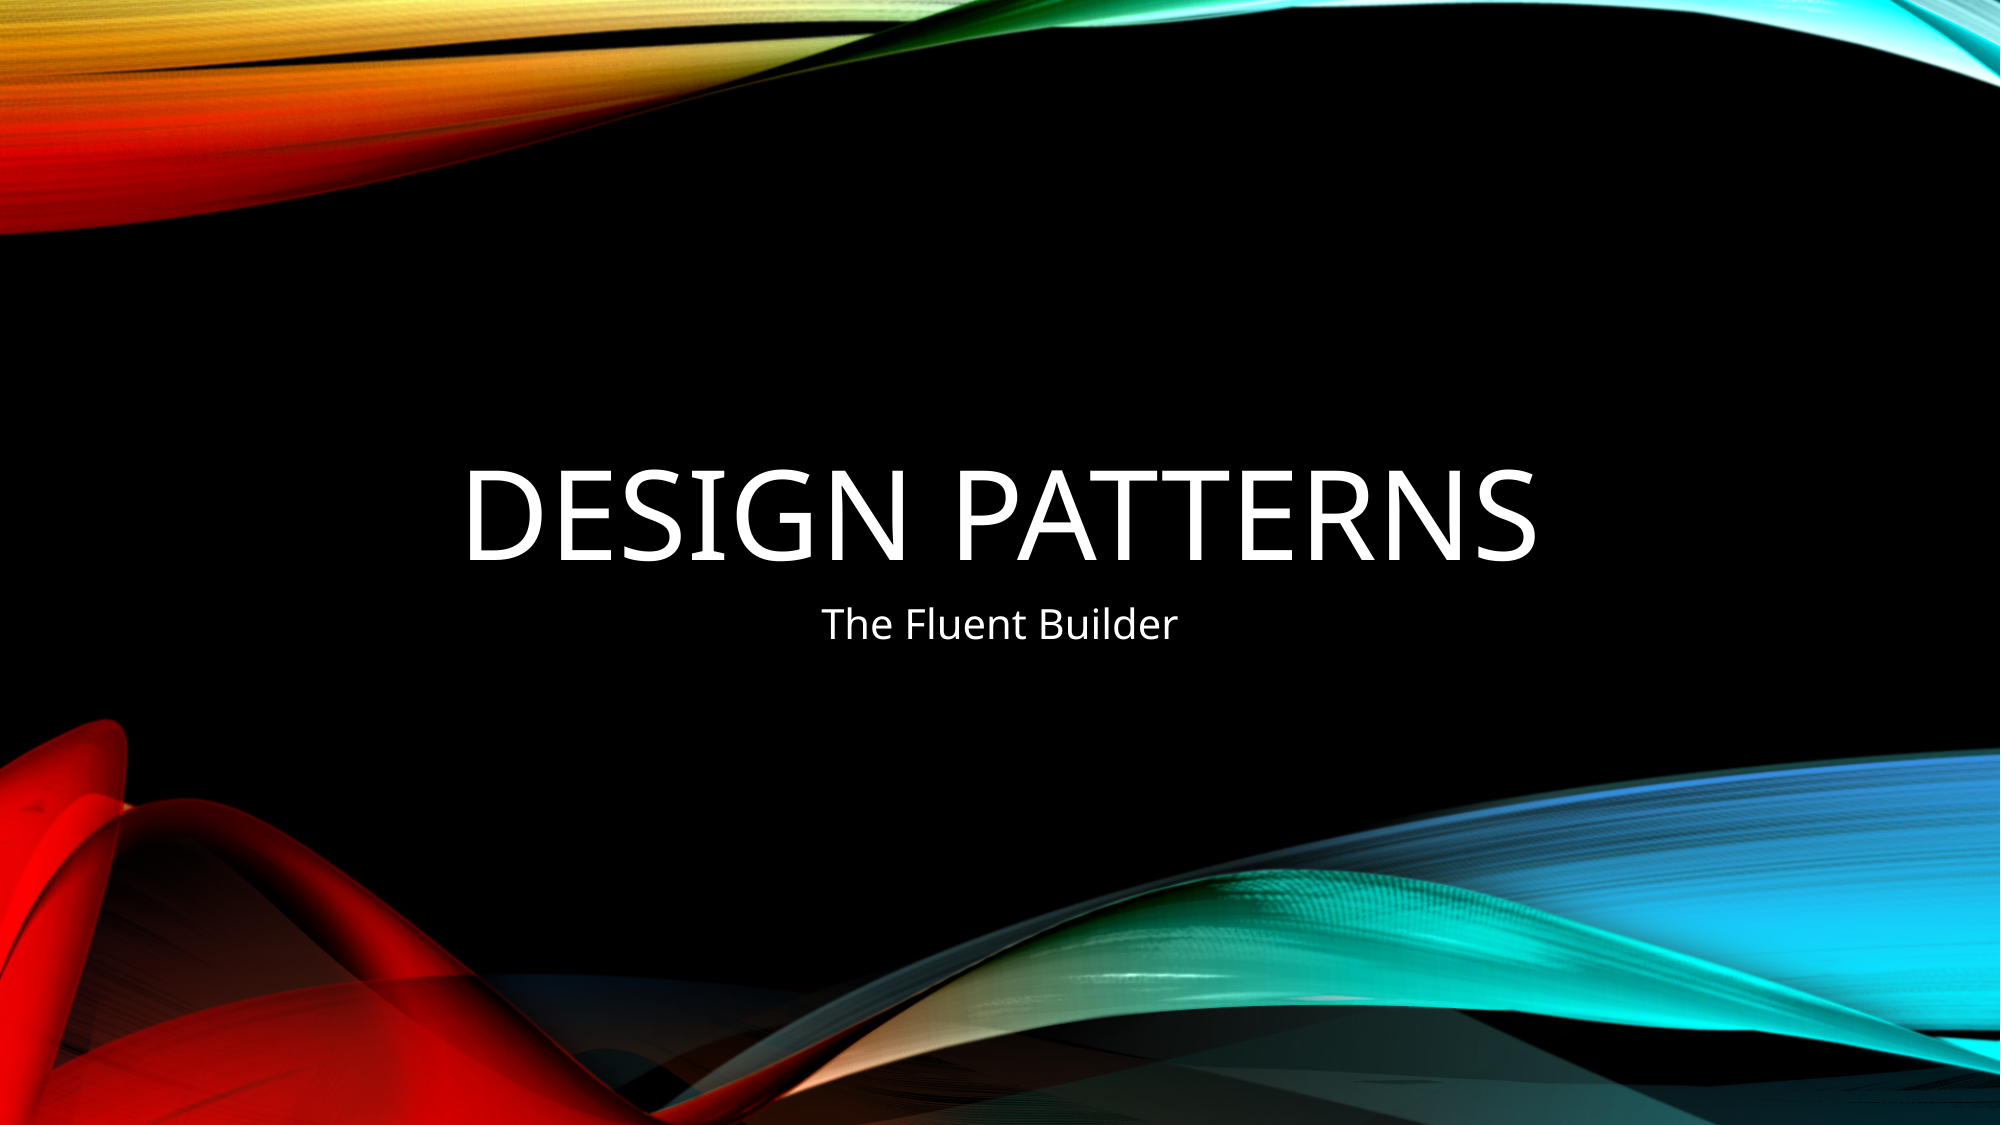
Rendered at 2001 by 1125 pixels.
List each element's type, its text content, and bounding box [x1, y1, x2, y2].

subtitle The Fluent Builder [225, 595, 1775, 709]
title Design patterns [225, 295, 1775, 595]
picture [0, 717, 2000, 1125]
picture [0, 0, 2000, 237]
